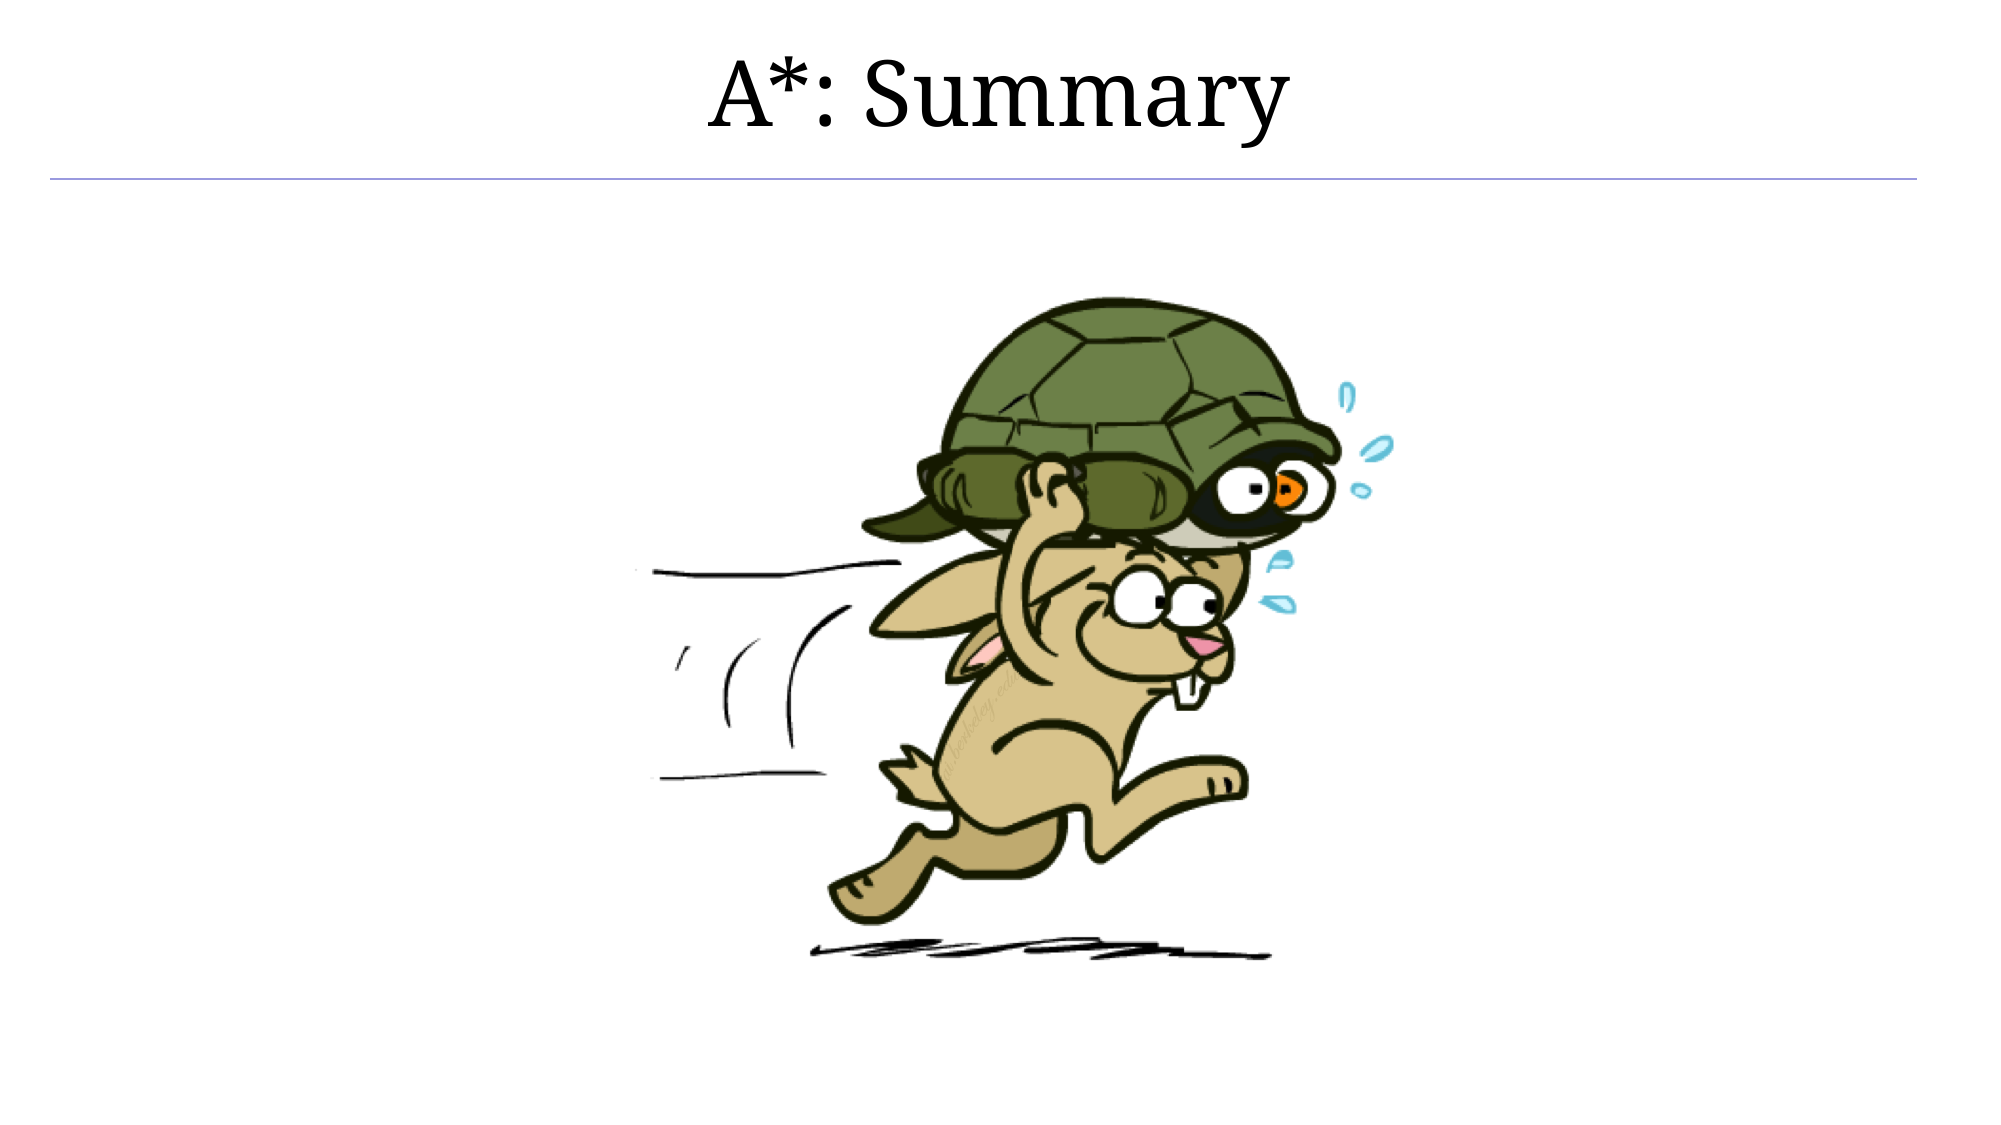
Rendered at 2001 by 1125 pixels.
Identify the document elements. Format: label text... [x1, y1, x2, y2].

title A*: Summary [0, 0, 2000, 184]
picture [613, 254, 1412, 1000]
